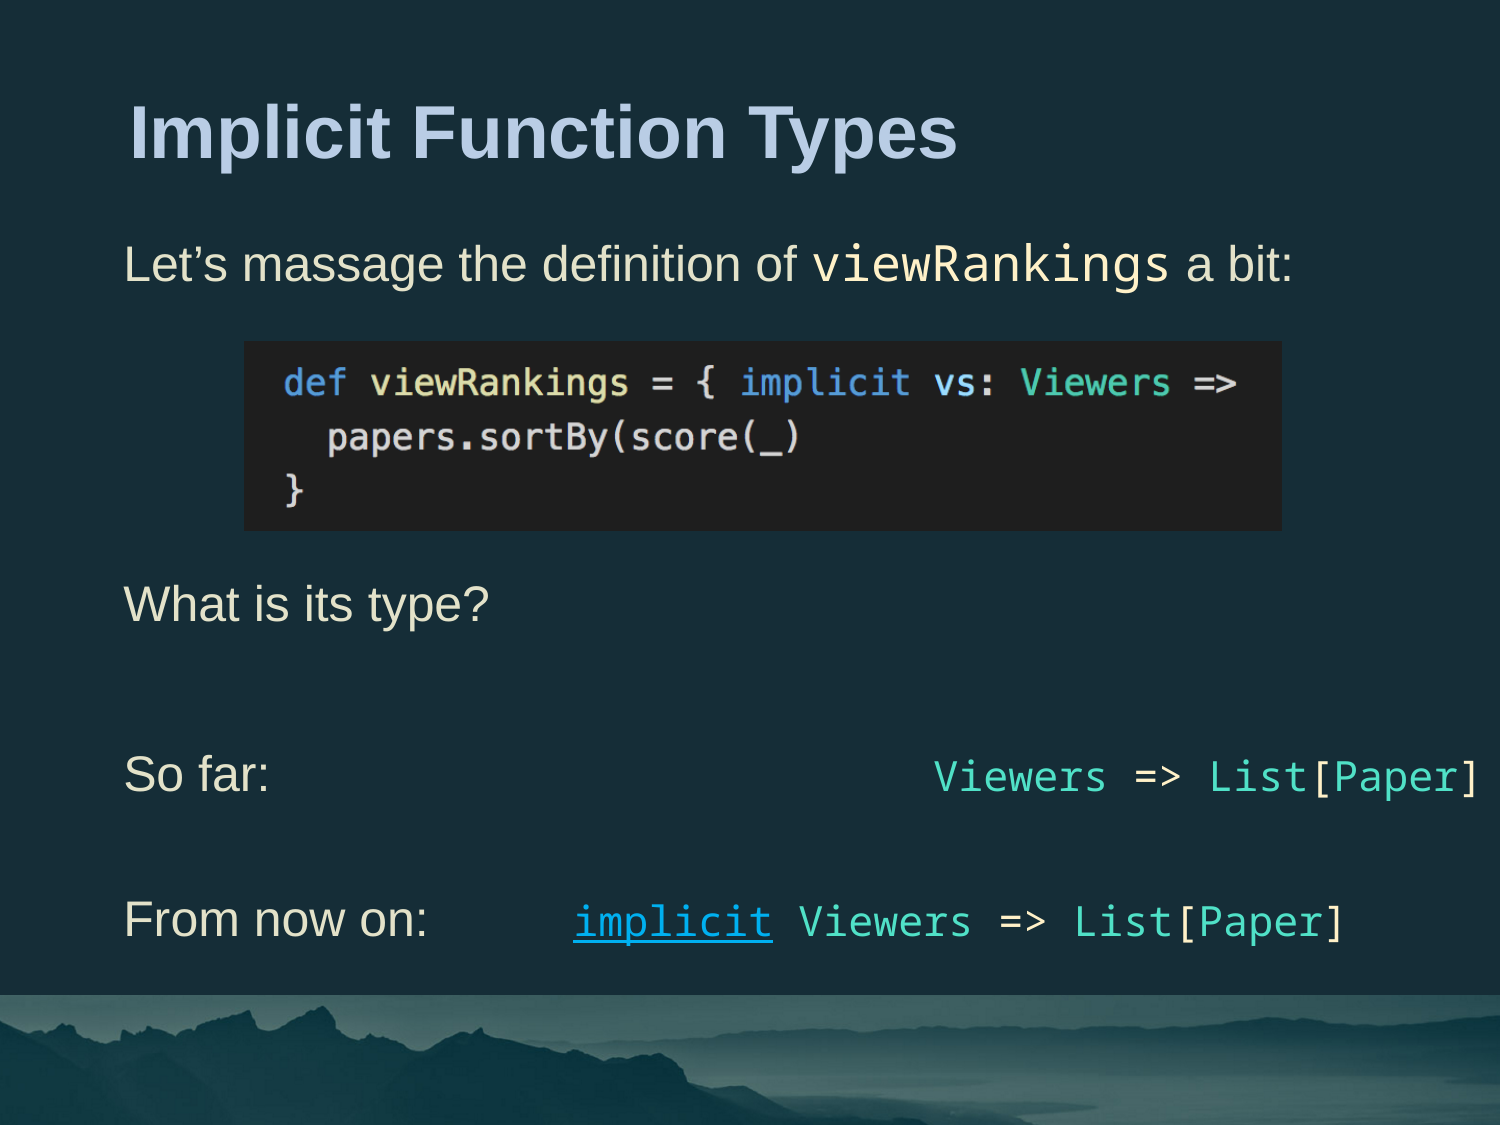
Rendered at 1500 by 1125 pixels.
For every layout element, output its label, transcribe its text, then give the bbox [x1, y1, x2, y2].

picture [243, 341, 1282, 532]
text_box Let’s massage the definition of viewRankings a bit: What is its type? So far: Viewers => List[Paper] From now on: implicit Viewers => List[Paper] [108, 223, 1500, 1124]
picture [0, 995, 1500, 1125]
text_box Implicit Function Types [105, 65, 1409, 200]
